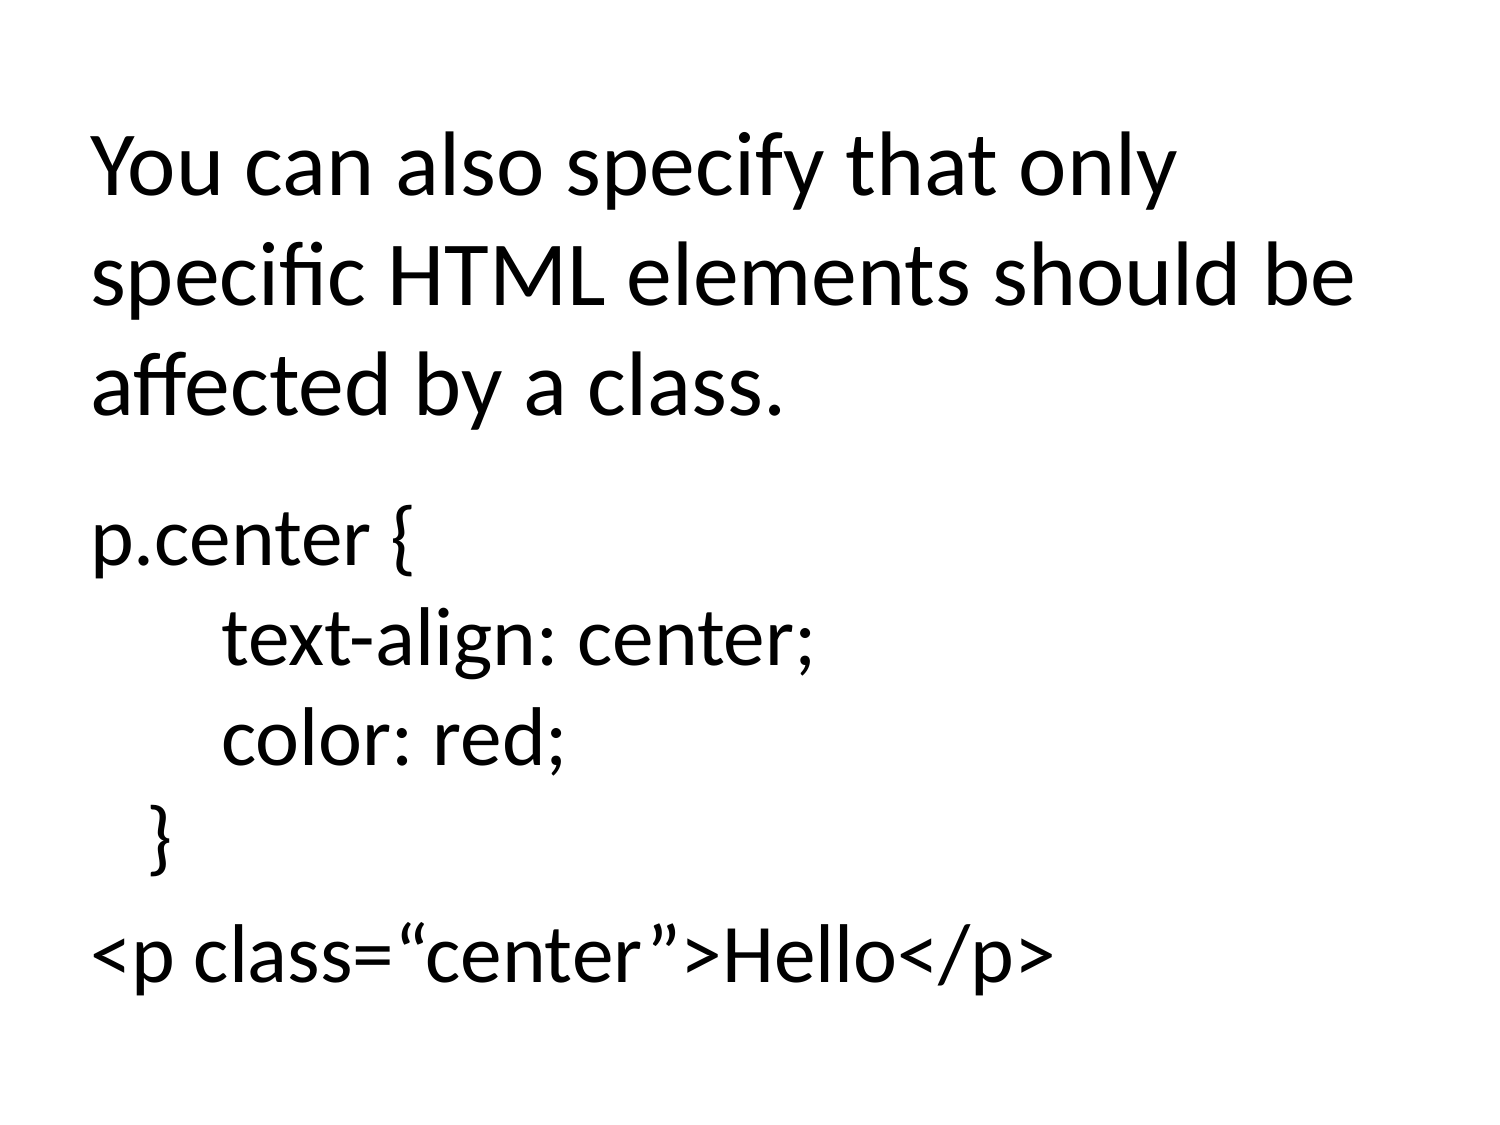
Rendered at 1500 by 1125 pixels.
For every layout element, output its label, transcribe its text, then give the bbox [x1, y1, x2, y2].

list p.center { text-align: center; color: red; } <p class=“center”>Hello</p> [75, 474, 1425, 1050]
title You can also specify that only specific HTML elements should be affected by a class. [75, 87, 1425, 450]
